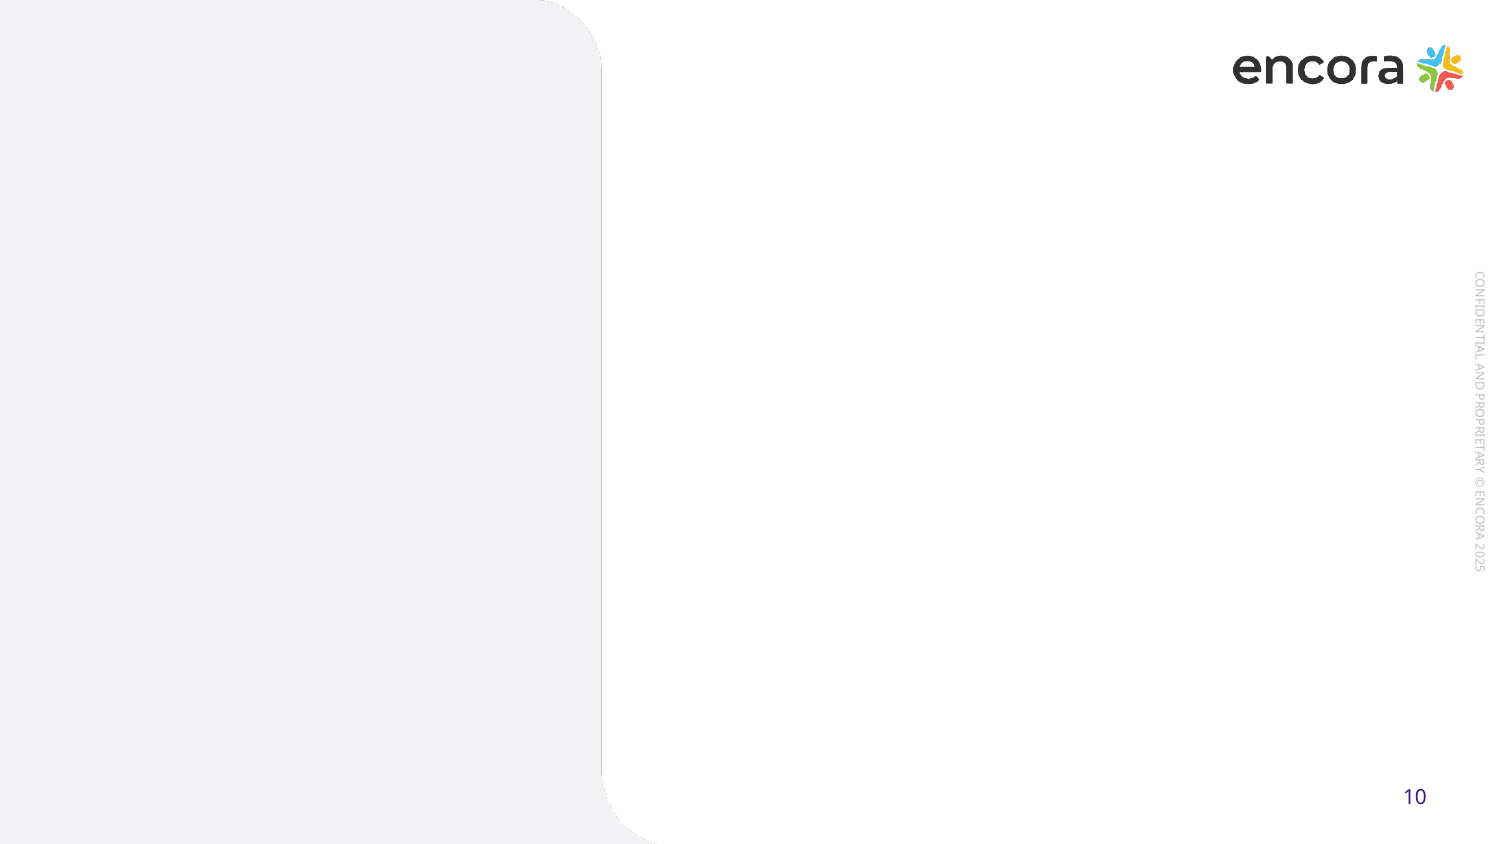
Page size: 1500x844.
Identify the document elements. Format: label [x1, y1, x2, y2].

picture [1233, 45, 1463, 92]
